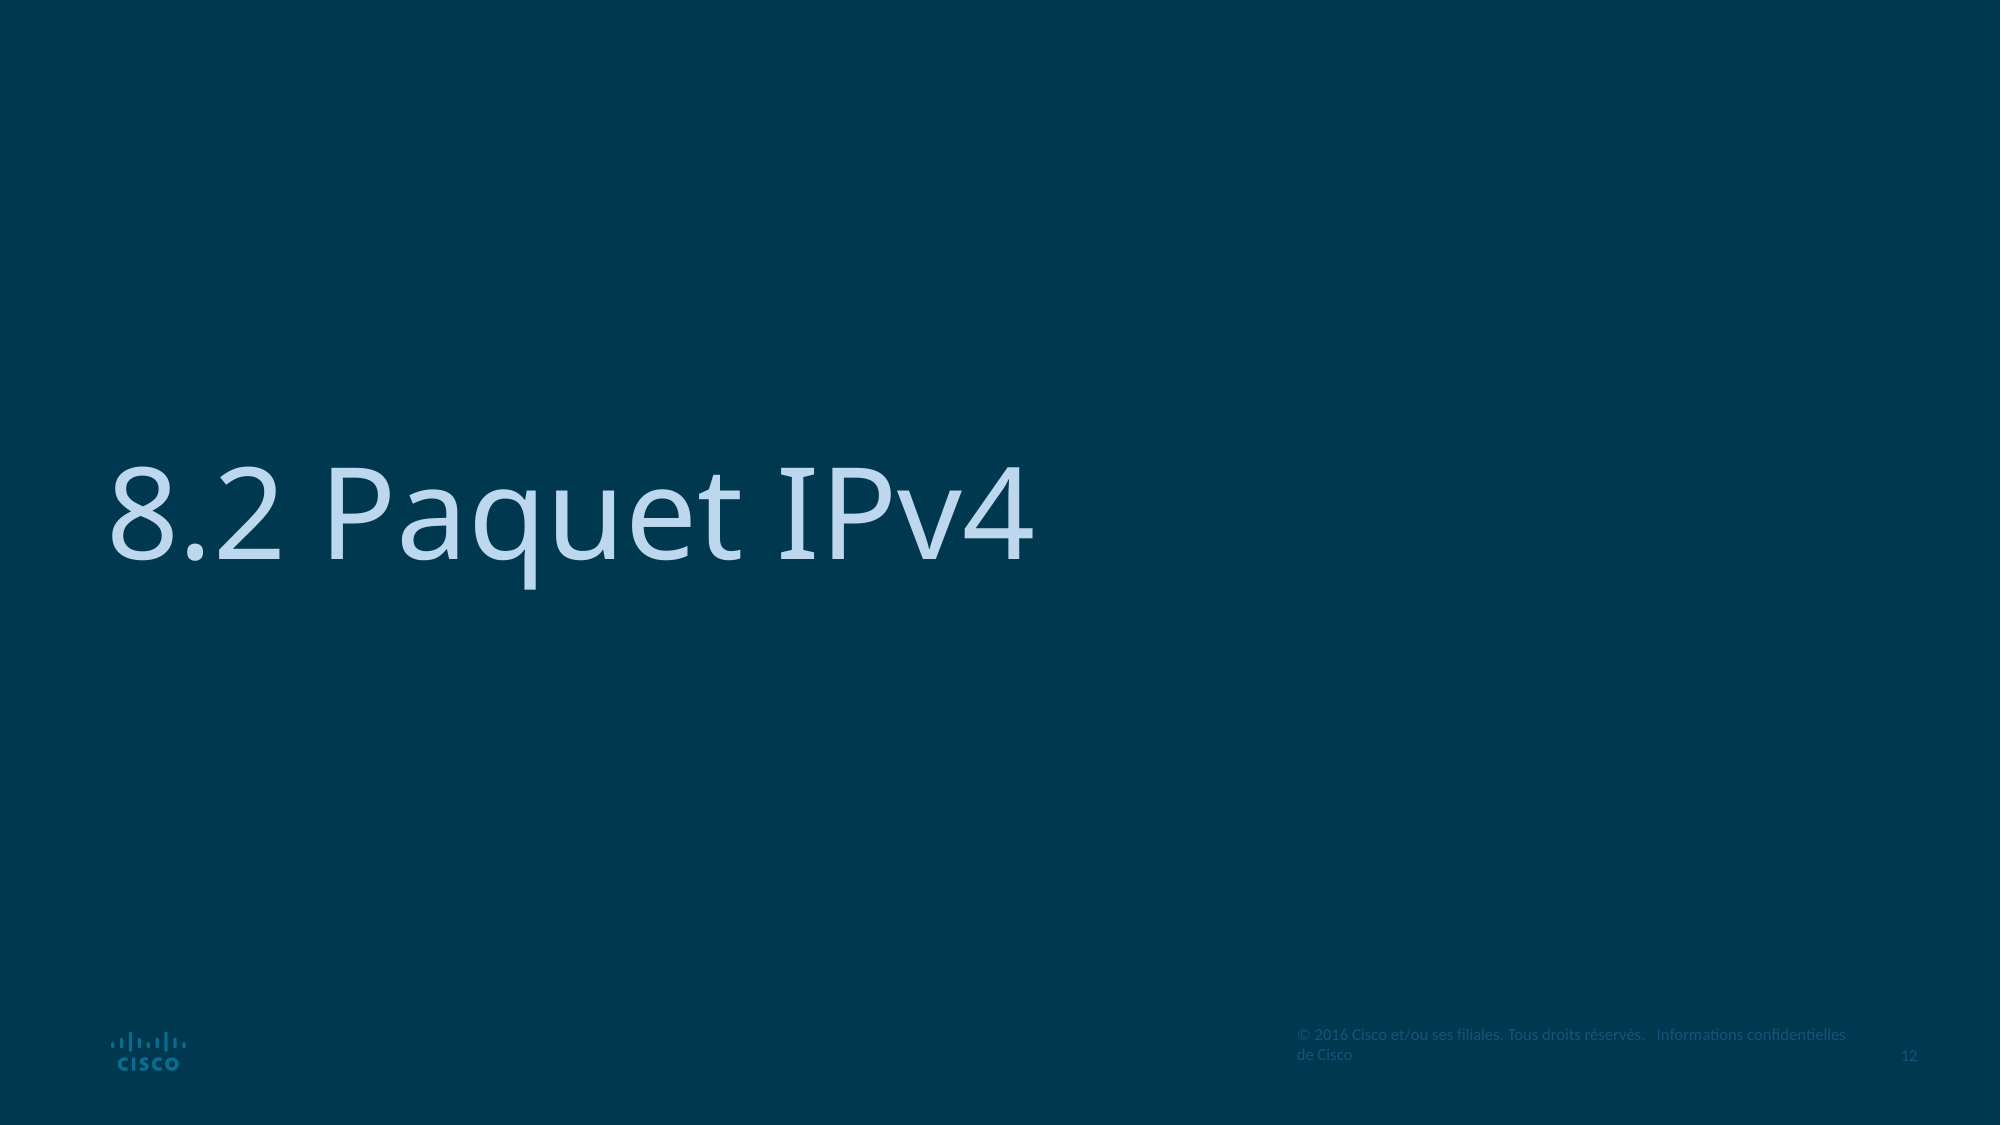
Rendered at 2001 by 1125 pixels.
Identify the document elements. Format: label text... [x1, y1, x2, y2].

title 8.2 Paquet IPv4 [91, 200, 1753, 595]
